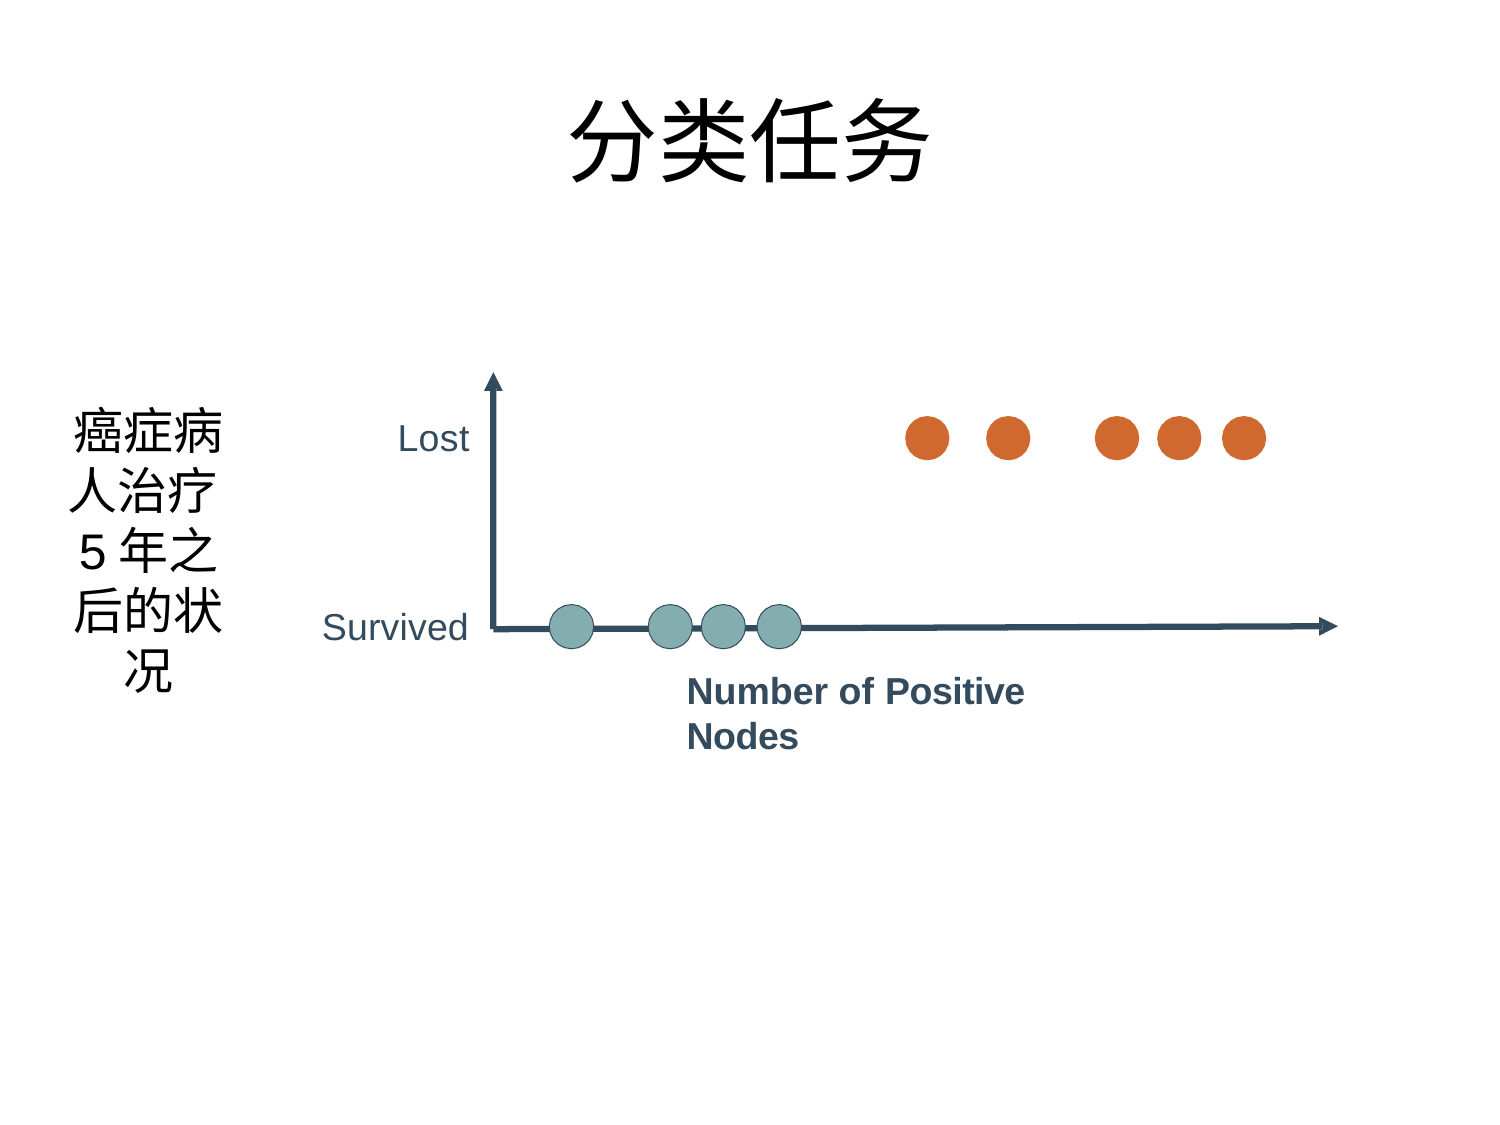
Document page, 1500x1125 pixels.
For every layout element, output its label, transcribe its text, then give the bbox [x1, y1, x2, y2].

text_box [1146, 616, 1339, 636]
text_box [1157, 416, 1202, 461]
text_box Lost [395, 411, 473, 459]
text_box 癌症病人治疗5年之后的状况 [51, 397, 245, 700]
text_box [986, 416, 1031, 461]
text_box [1094, 416, 1140, 461]
text_box Survived Number of Positive Nodes [319, 582, 1146, 757]
text_box [905, 416, 950, 461]
text_box [483, 372, 503, 582]
text_box [1221, 416, 1267, 461]
title 分类任务 [75, 45, 1425, 233]
